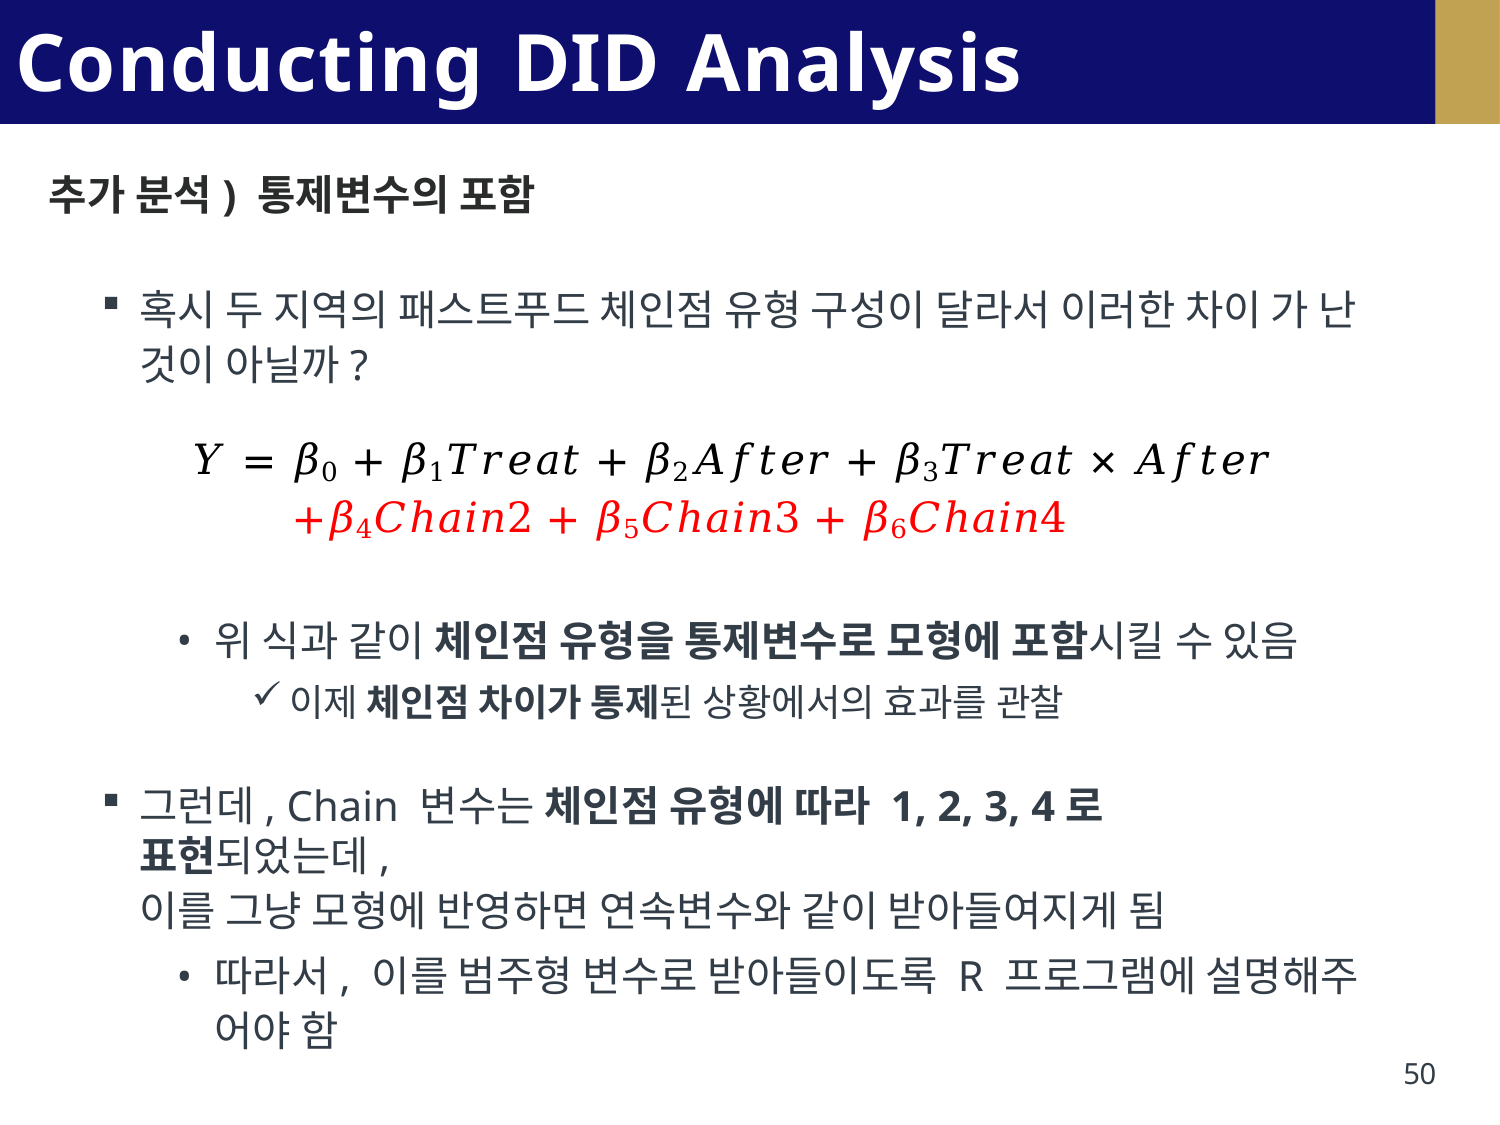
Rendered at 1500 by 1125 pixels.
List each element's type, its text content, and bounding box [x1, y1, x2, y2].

slide_number 50 [1397, 1050, 1444, 1125]
title Conducting DID Analysis [12, 10, 1286, 201]
text_box 추가 분석) 통제변수의 포함 혹시 두 지역의 패스트푸드 체인점 유형 구성이 달라서 이러한 차이 가 난 것이 아닐까? 𝑌 = 𝛽0 + 𝛽1𝑇𝑟𝑒𝑎𝑡 + 𝛽2𝐴𝑓𝑡𝑒𝑟 + 𝛽3𝑇𝑟𝑒𝑎𝑡 × 𝐴𝑓𝑡𝑒𝑟 +𝛽4𝐶ℎ𝑎𝑖𝑛2 + 𝛽5𝐶ℎ𝑎𝑖𝑛3 + 𝛽6𝐶ℎ𝑎𝑖𝑛4 위 식과 같이 체인점 유형을 통제변수로 모형에 포함시킬 수 있음 이제 체인점 차이가 통제된 상황에서의 효과를 관찰 그런데, Chain 변수는 체인점 유형에 따라 1, 2, 3, 4로 표현되었는데, 이를 그냥 모형에 반영하면 연속변수와 같이 받아들여지게 됨 따라서, 이를 범주형 변수로 받아들이도록 R 프로그램에 설명해주 어야 함 [40, 166, 1440, 1055]
